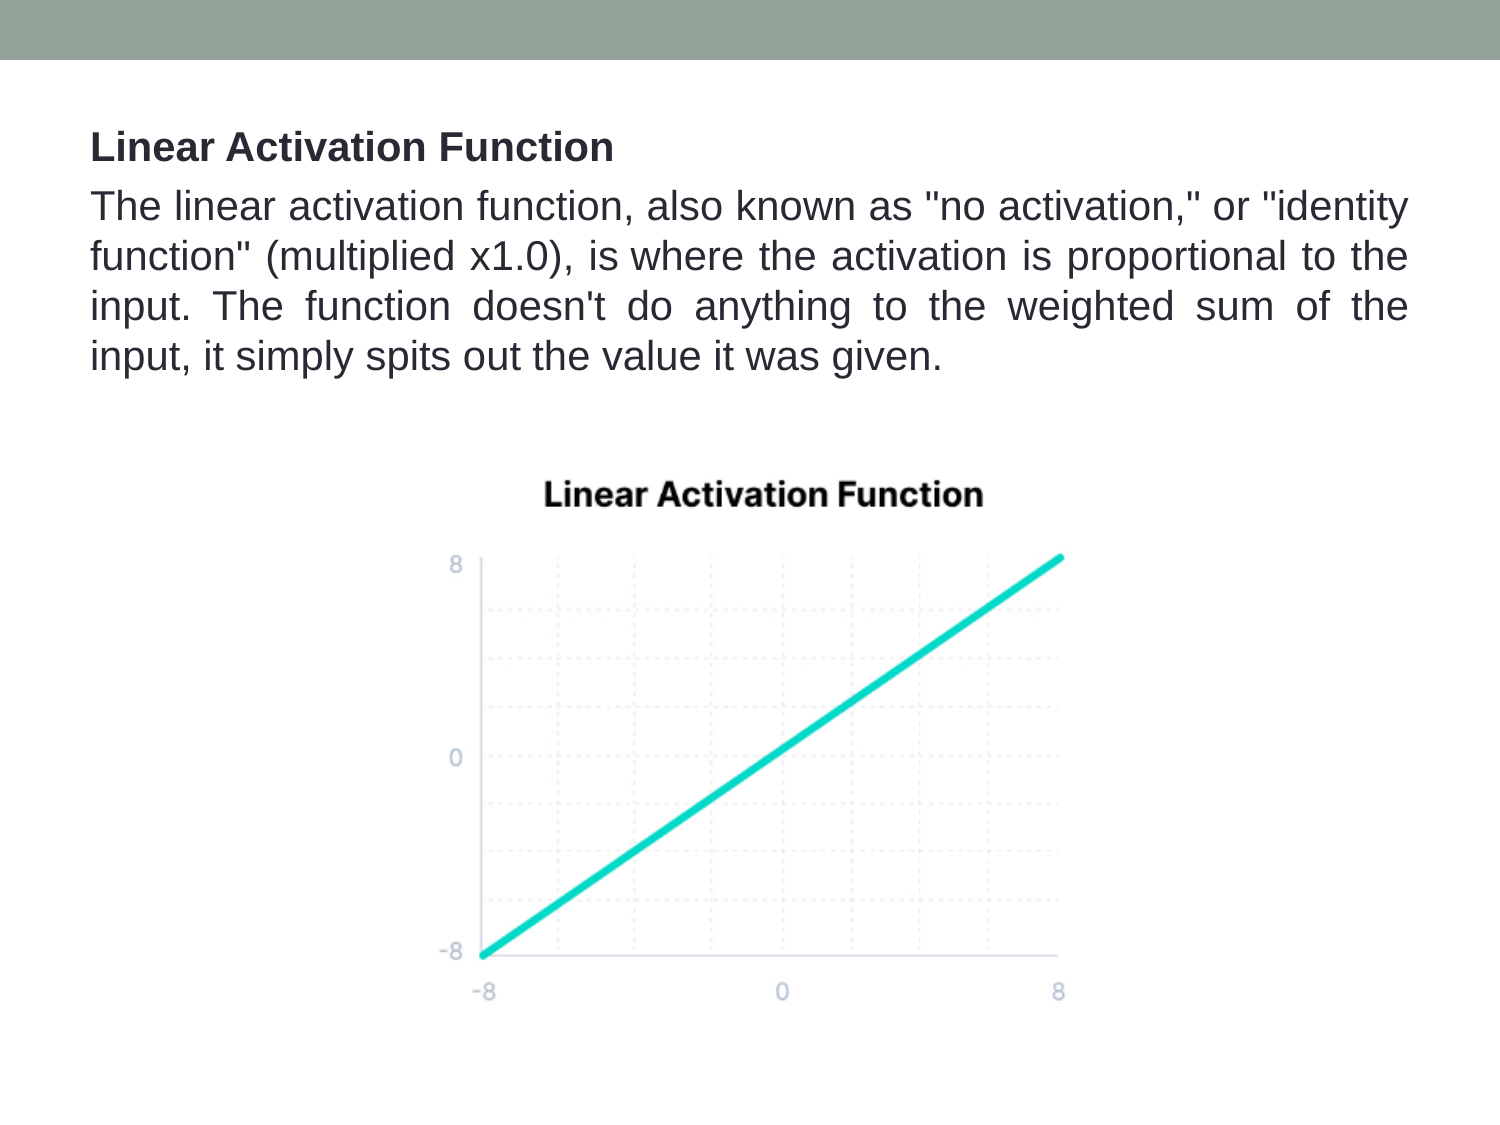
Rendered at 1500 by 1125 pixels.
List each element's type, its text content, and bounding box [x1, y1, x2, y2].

list Linear Activation Function The linear activation function, also known as "no activation," or "identity function" (multiplied x1.0), is where the activation is proportional to the input. The function doesn't do anything to the weighted sum of the input, it simply spits out the value it was given. [75, 112, 1425, 1038]
picture [416, 449, 1088, 1018]
